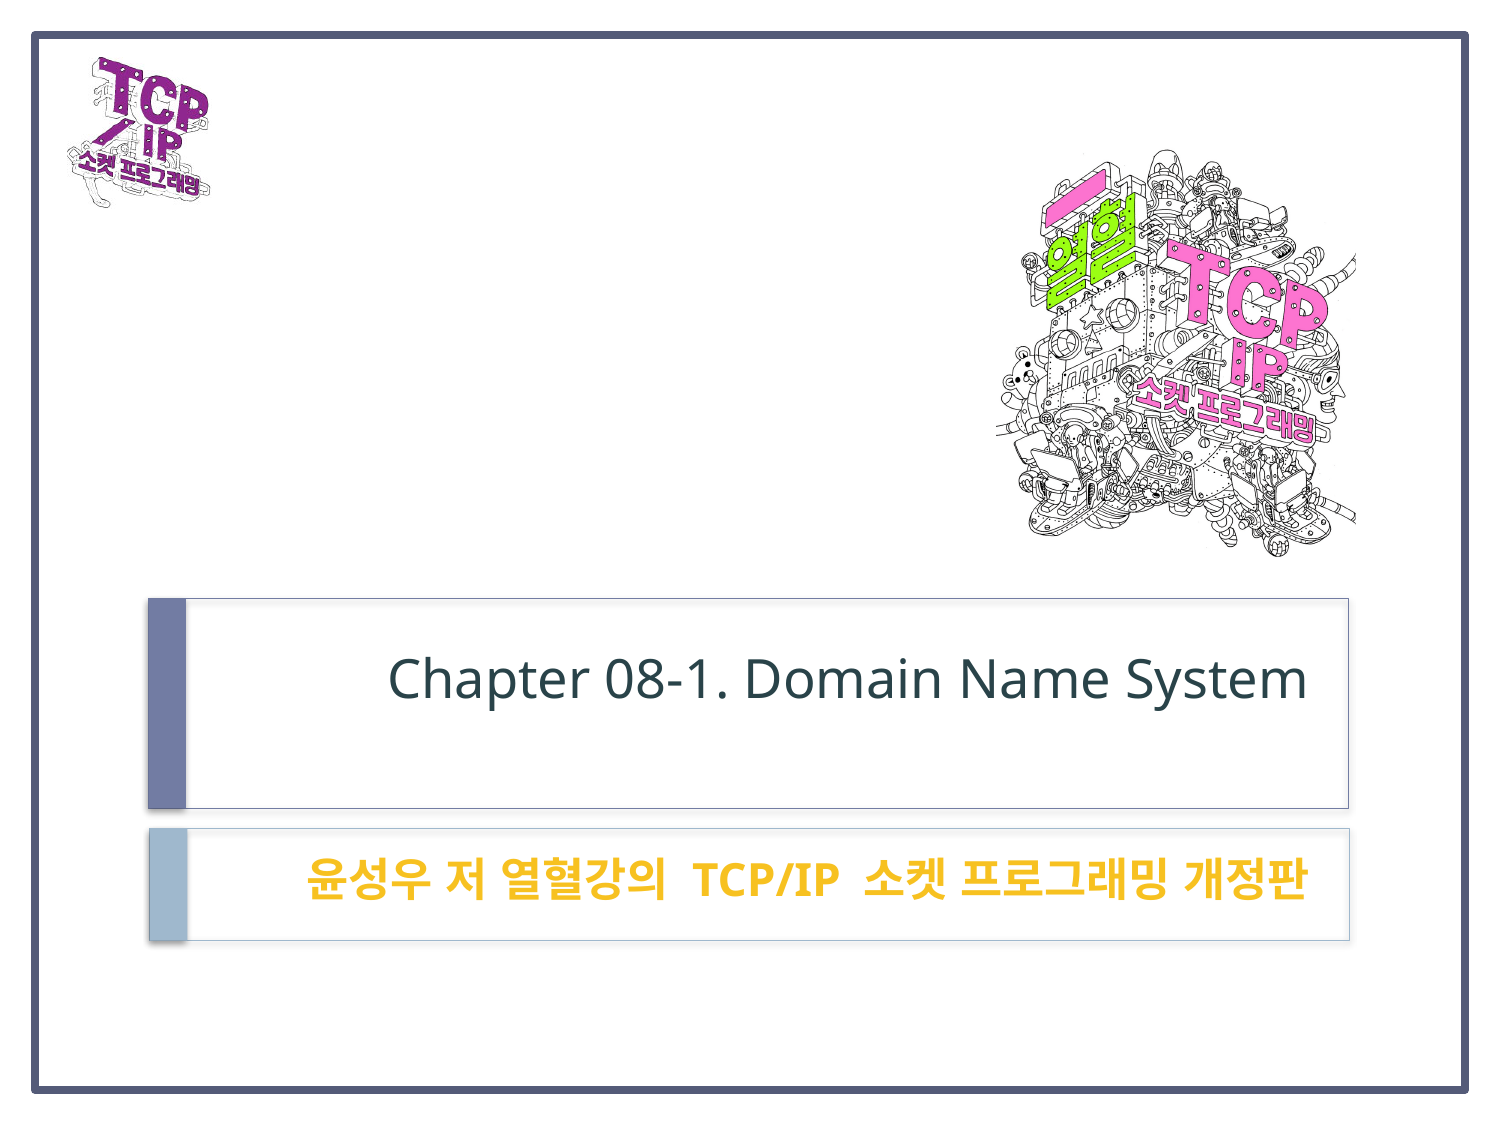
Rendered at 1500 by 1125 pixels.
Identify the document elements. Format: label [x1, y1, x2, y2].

picture [58, 46, 223, 212]
picture [995, 140, 1356, 563]
text_box [34, 34, 1466, 1091]
